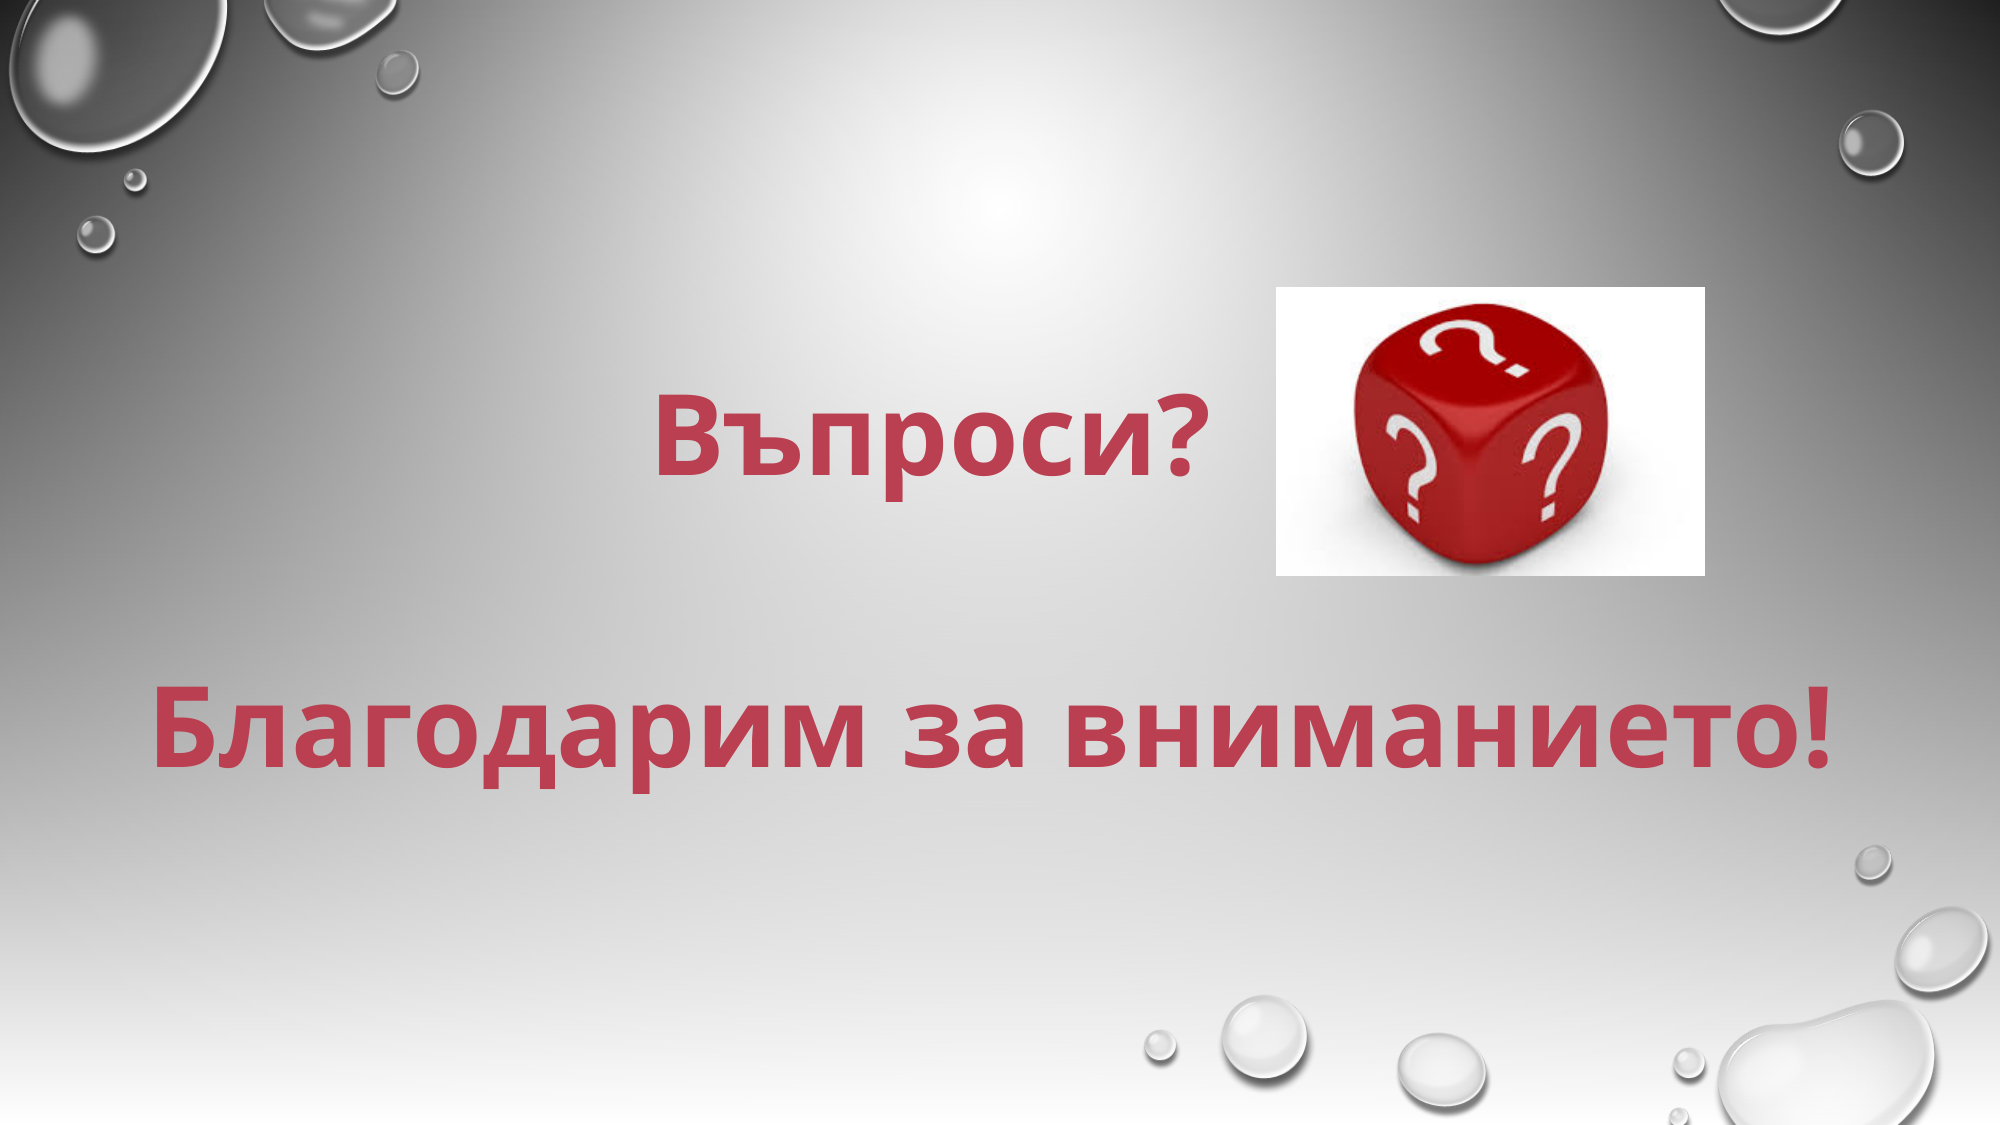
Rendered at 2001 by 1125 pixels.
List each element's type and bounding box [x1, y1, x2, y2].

picture [1277, 288, 1705, 575]
